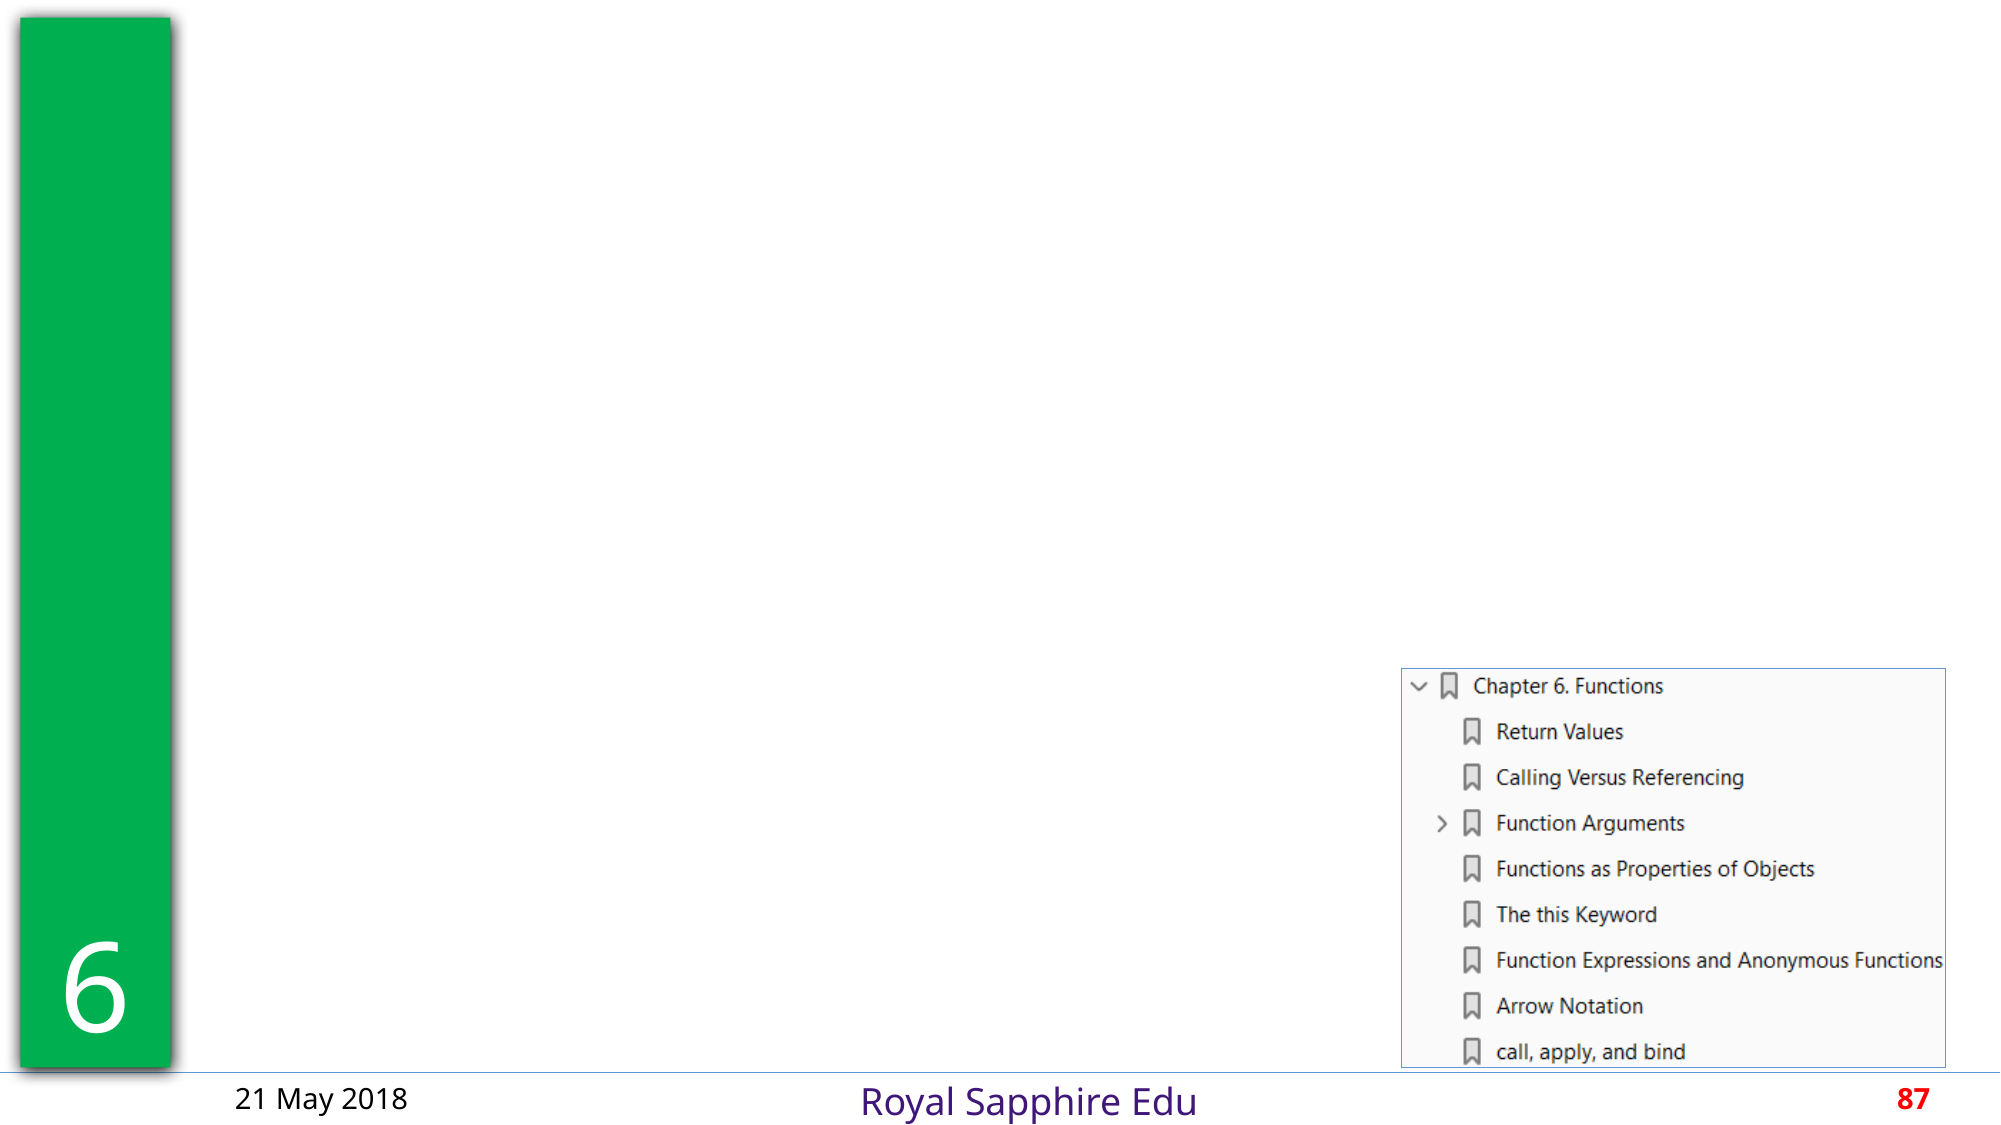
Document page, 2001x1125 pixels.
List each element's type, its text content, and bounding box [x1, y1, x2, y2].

slide_number 87 [1495, 1072, 1946, 1115]
picture [1400, 668, 1946, 1068]
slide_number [220, 1072, 671, 1115]
list 6 [20, 17, 171, 1068]
